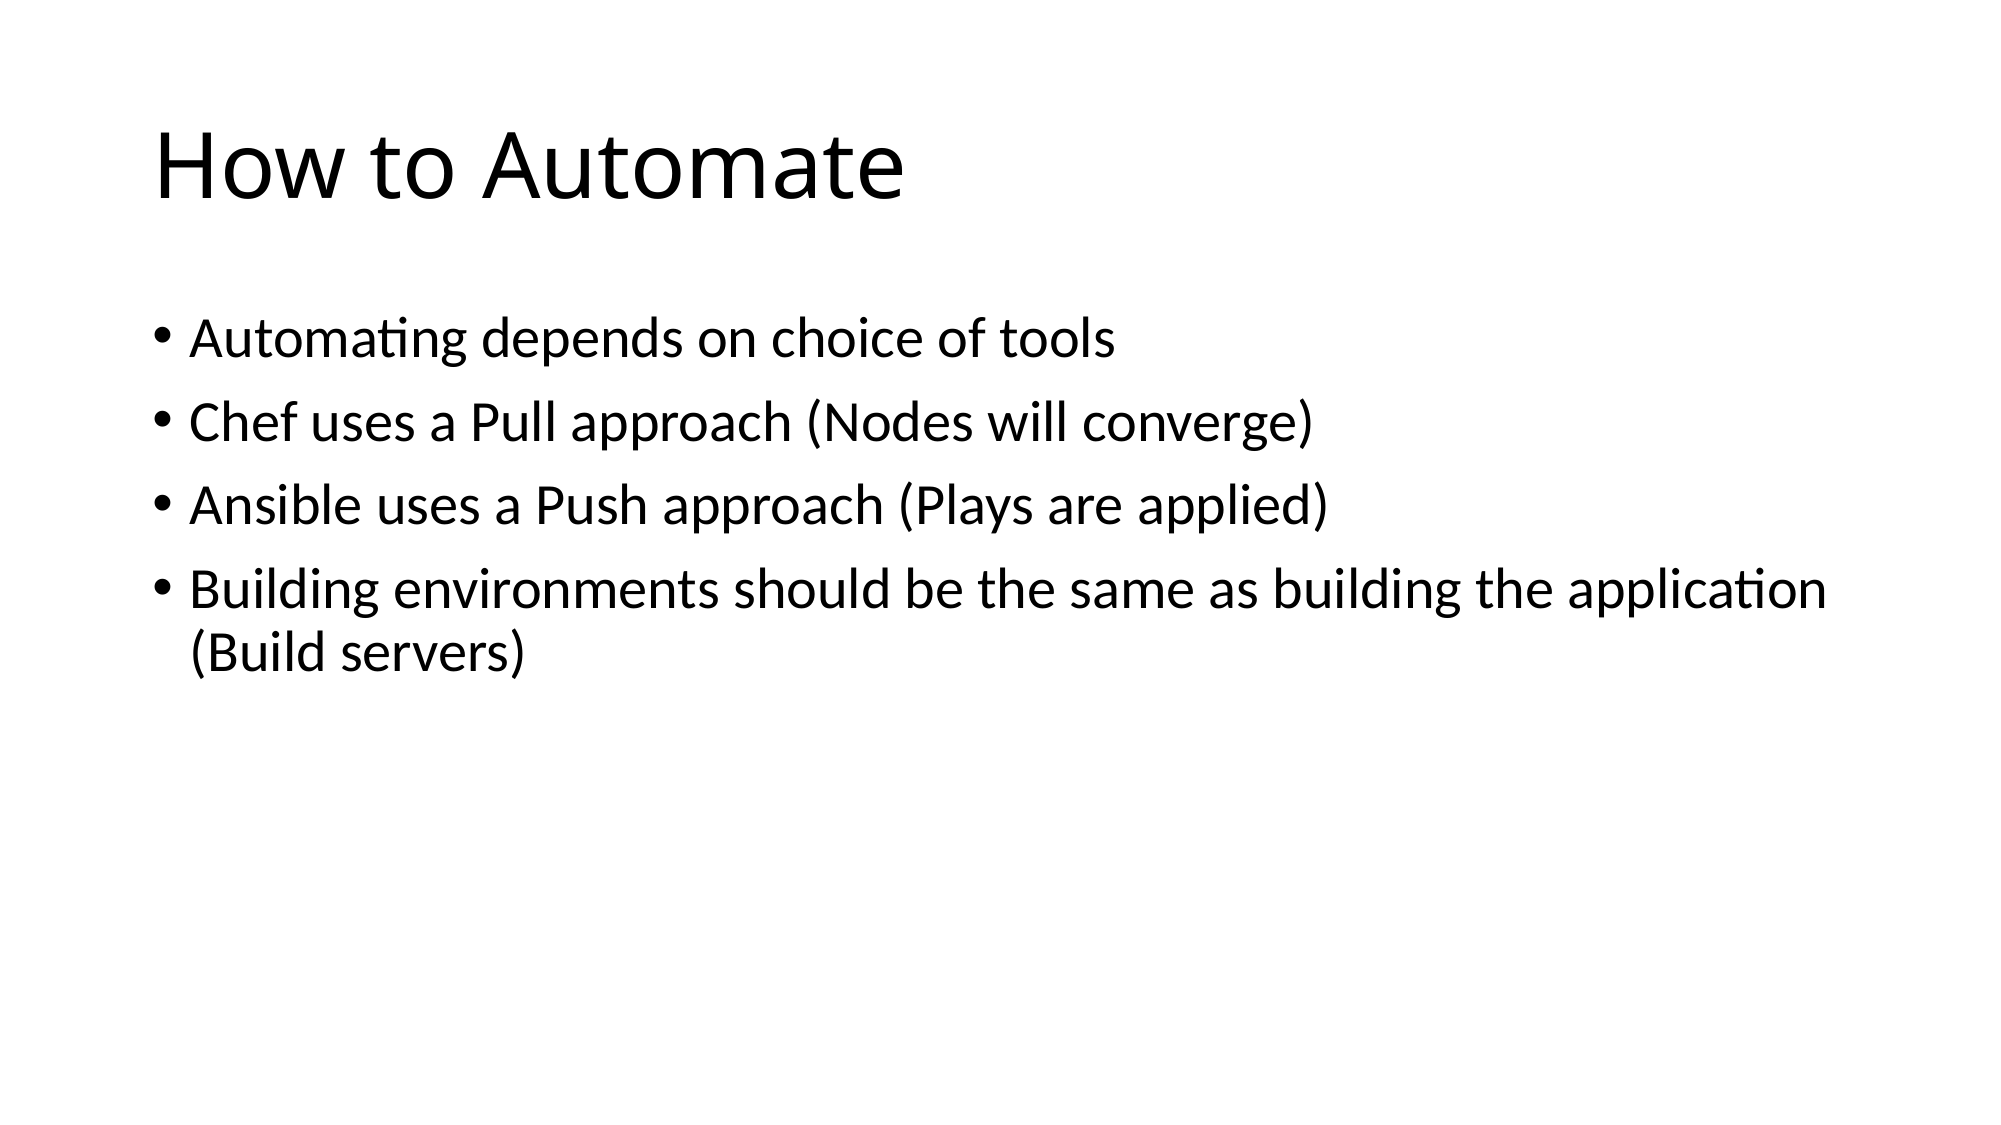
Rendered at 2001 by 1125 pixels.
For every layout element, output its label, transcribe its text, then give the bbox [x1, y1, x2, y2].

list Automating depends on choice of tools Chef uses a Pull approach (Nodes will converge) Ansible uses a Push approach (Plays are applied) Building environments should be the same as building the application (Build servers) [137, 299, 1863, 1014]
title How to Automate [137, 59, 1863, 278]
